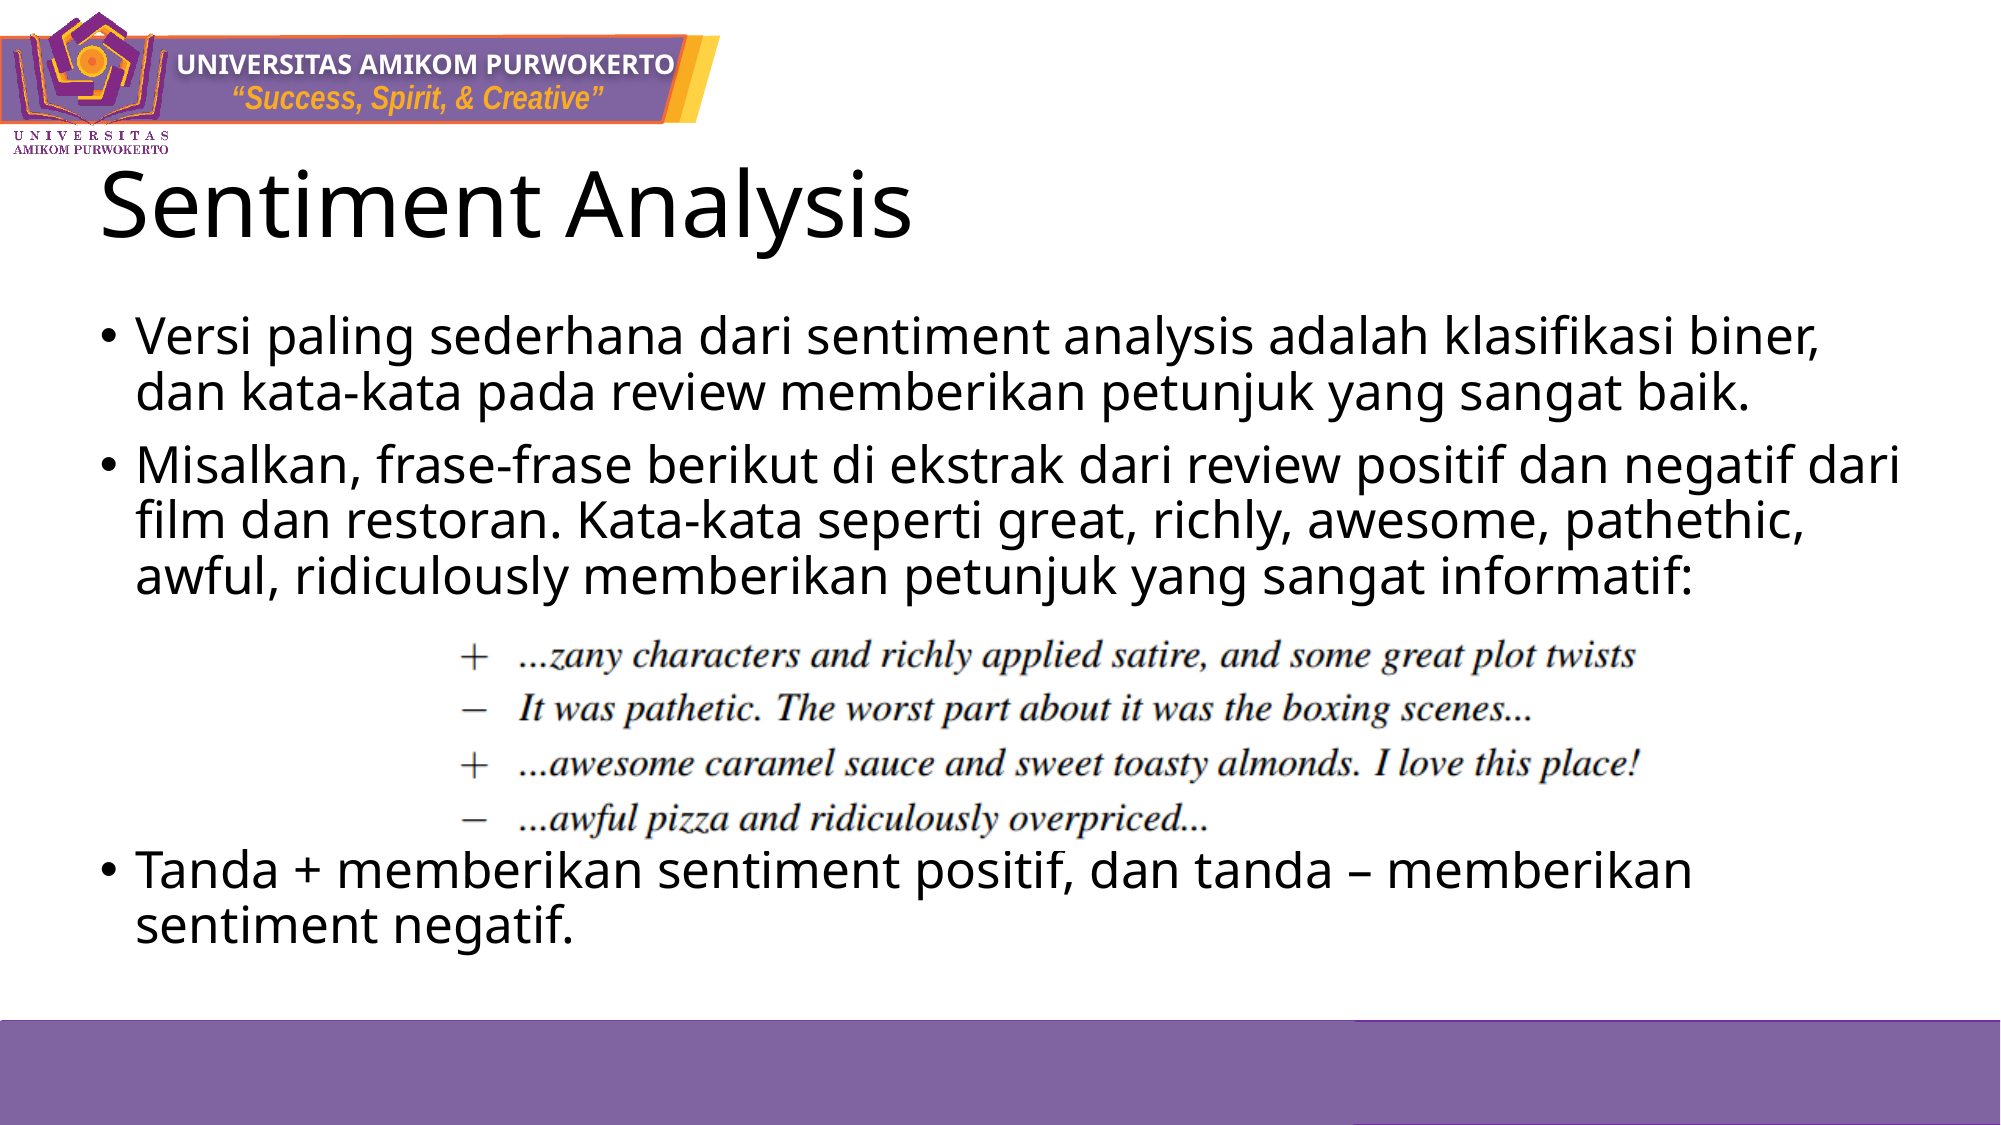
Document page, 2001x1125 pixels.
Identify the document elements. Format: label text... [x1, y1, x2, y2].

picture [13, 12, 168, 154]
list Versi paling sederhana dari sentiment analysis adalah klasifikasi biner, dan kata-kata pada review memberikan petunjuk yang sangat baik. Misalkan, frase-frase berikut di ekstrak dari review positif dan negatif dari film dan restoran. Kata-kata seperti great, richly, awesome, pathethic, awful, ridiculously memberikan petunjuk yang sangat informatif: Tanda + memberikan sentiment positif, dan tanda – memberikan sentiment negatif. [84, 303, 1920, 1008]
picture [443, 631, 1658, 851]
title Sentiment Analysis [84, 135, 1920, 281]
